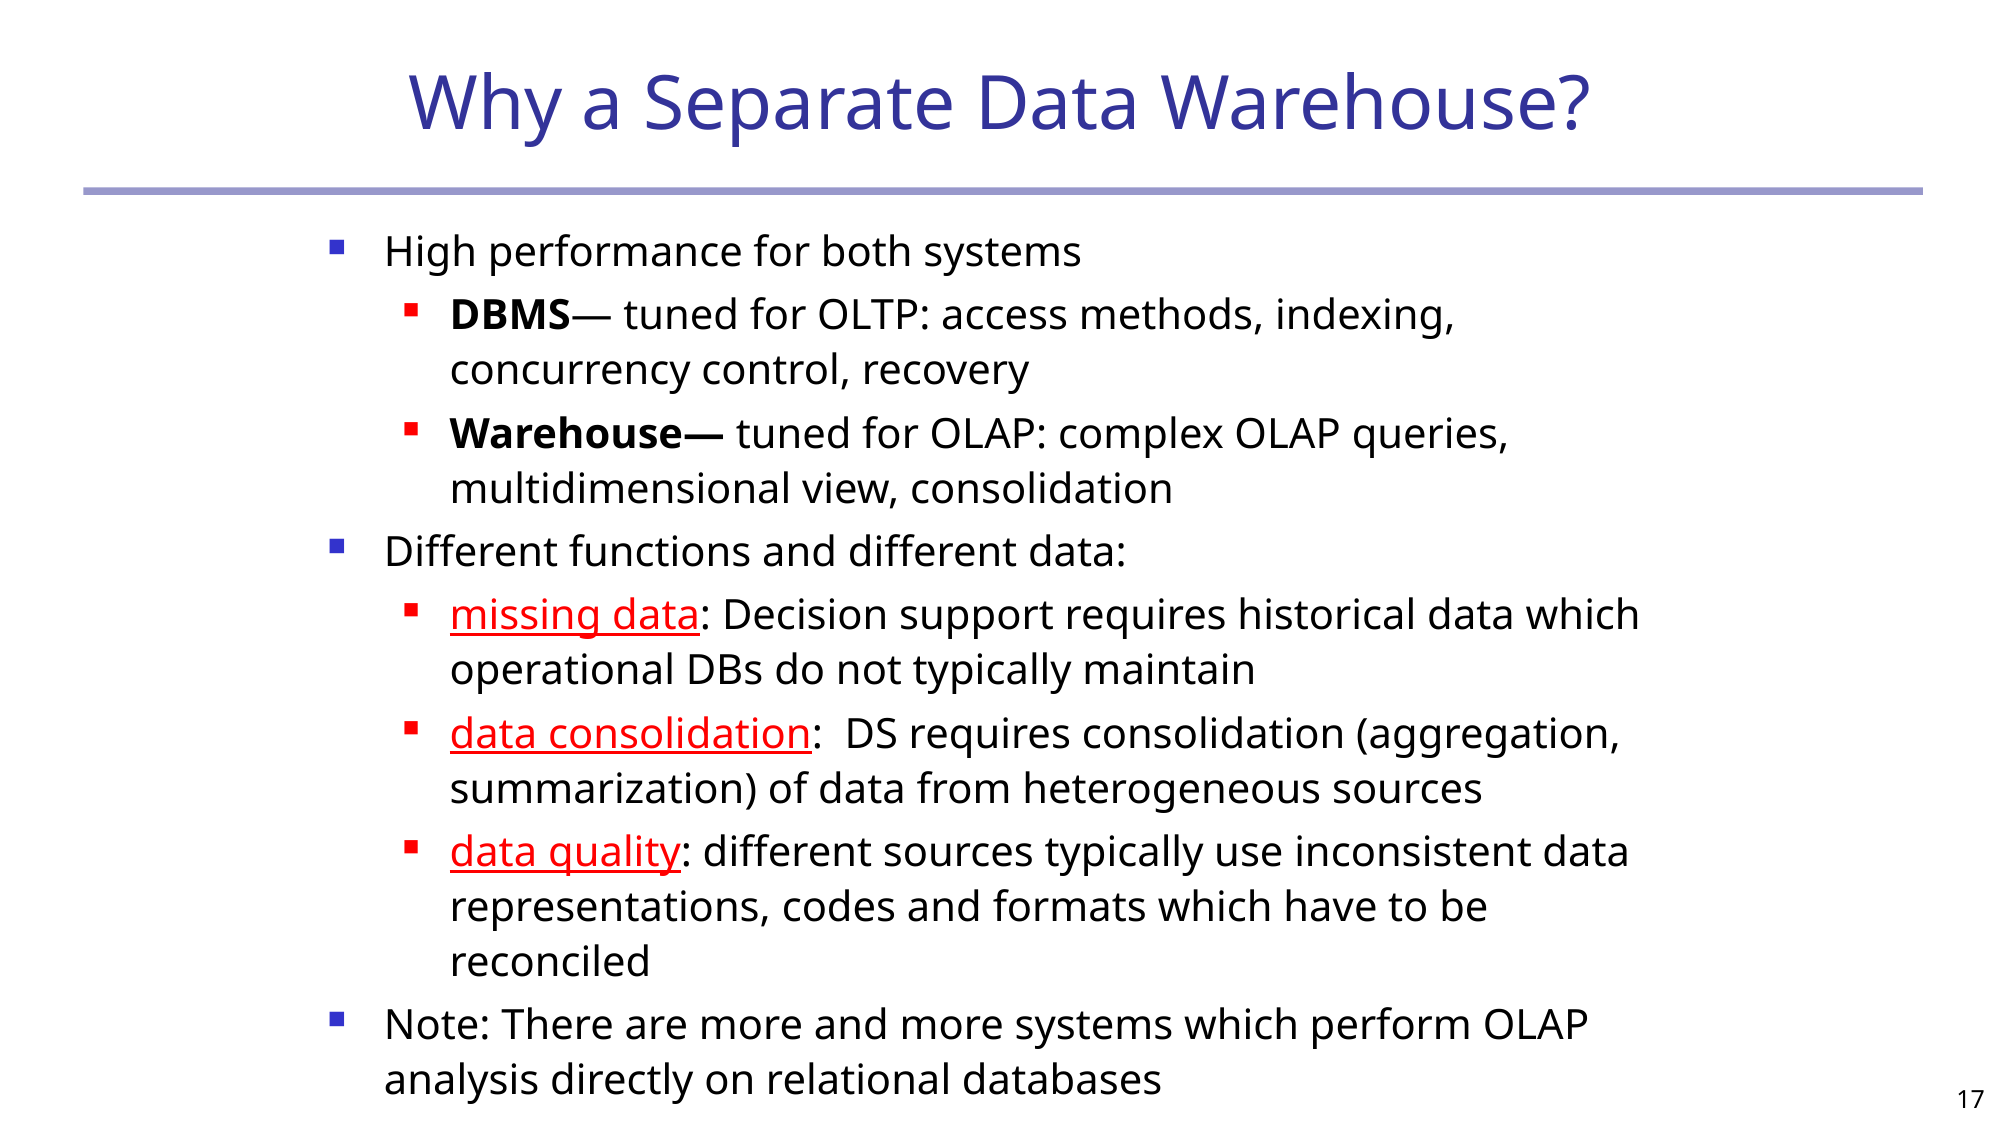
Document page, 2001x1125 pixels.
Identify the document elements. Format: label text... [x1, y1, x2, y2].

list High performance for both systems DBMS— tuned for OLTP: access methods, indexing, concurrency control, recovery Warehouse— tuned for OLAP: complex OLAP queries, multidimensional view, consolidation Different functions and different data: missing data: Decision support requires historical data which operational DBs do not typically maintain data consolidation: DS requires consolidation (aggregation, summarization) of data from heterogeneous sources data quality: different sources typically use inconsistent data representations, codes and formats which have to be reconciled Note: There are more and more systems which perform OLAP analysis directly on relational databases [312, 212, 1688, 1050]
slide_number 17 [1583, 1049, 2000, 1125]
title Why a Separate Data Warehouse? [312, 50, 1688, 153]
